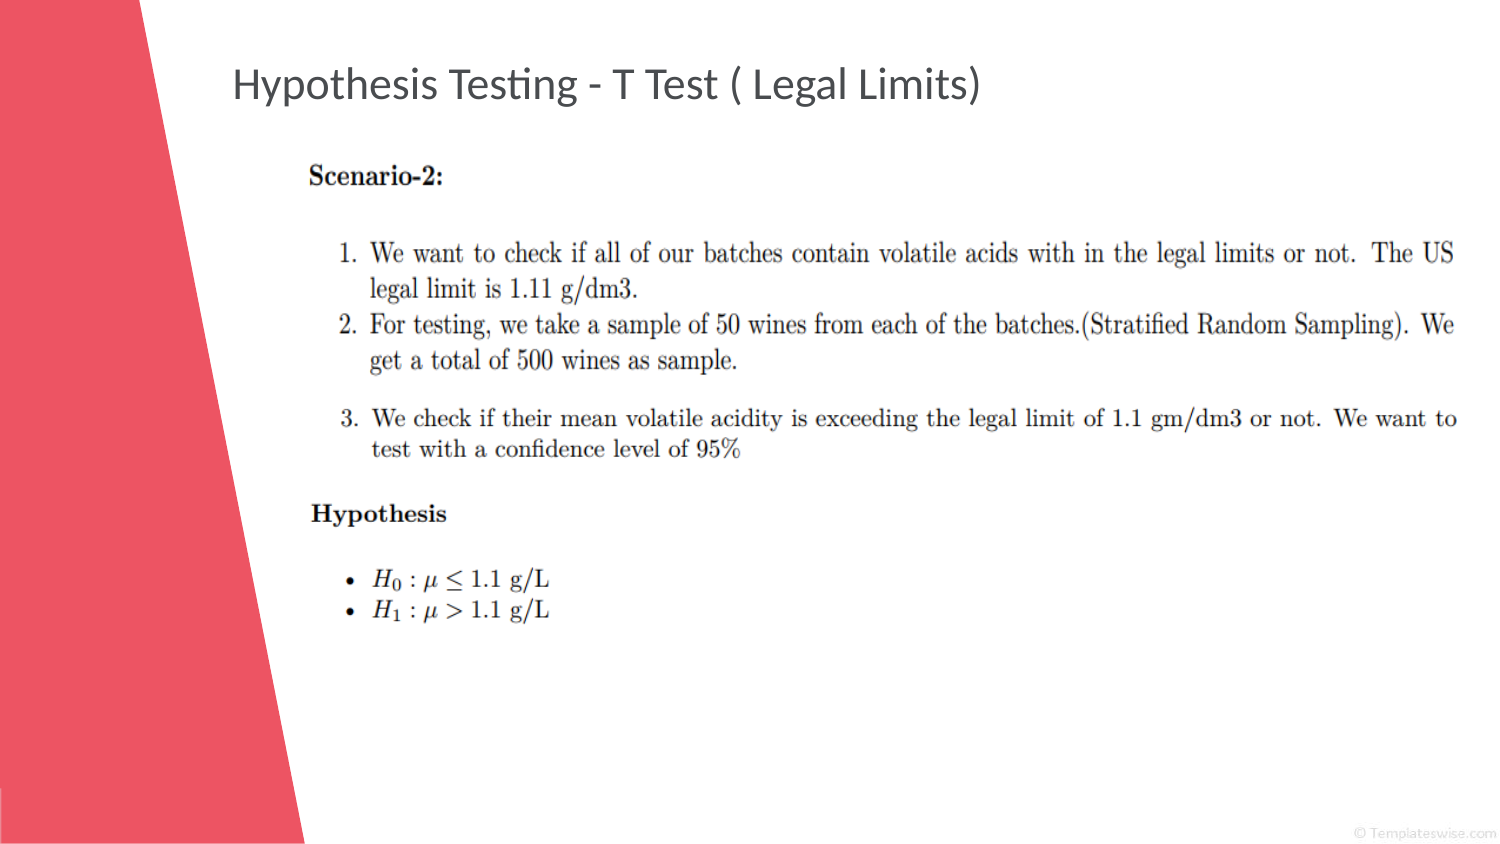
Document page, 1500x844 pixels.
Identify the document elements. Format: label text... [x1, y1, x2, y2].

picture [140, 0, 1500, 844]
text_box Hypothesis Testing - T Test ( Legal Limits) [217, 38, 1362, 124]
